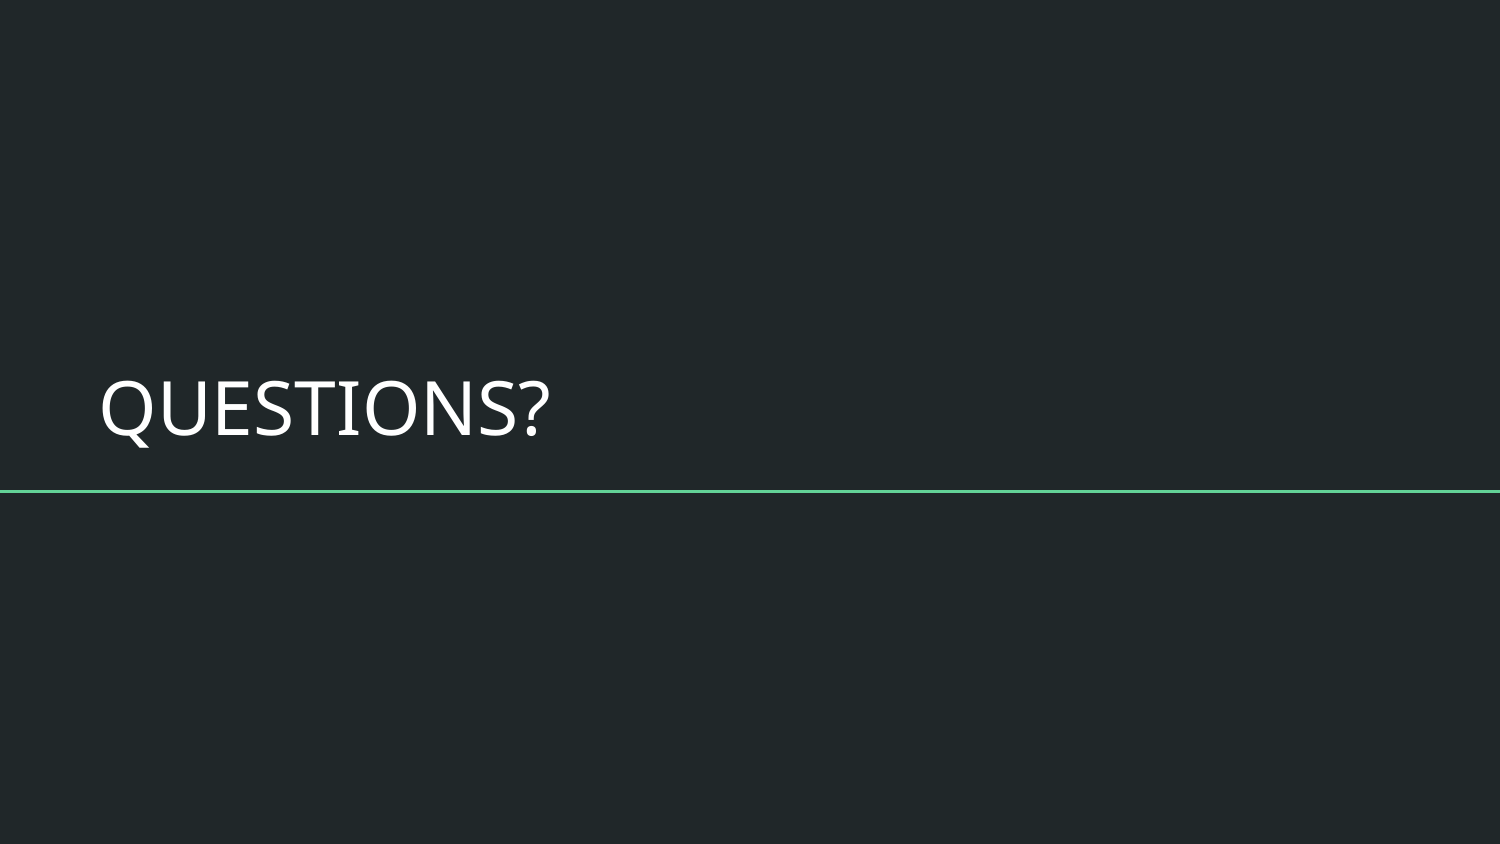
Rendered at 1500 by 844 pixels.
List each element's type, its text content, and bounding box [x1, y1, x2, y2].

title QUESTIONS? [83, 337, 1417, 466]
